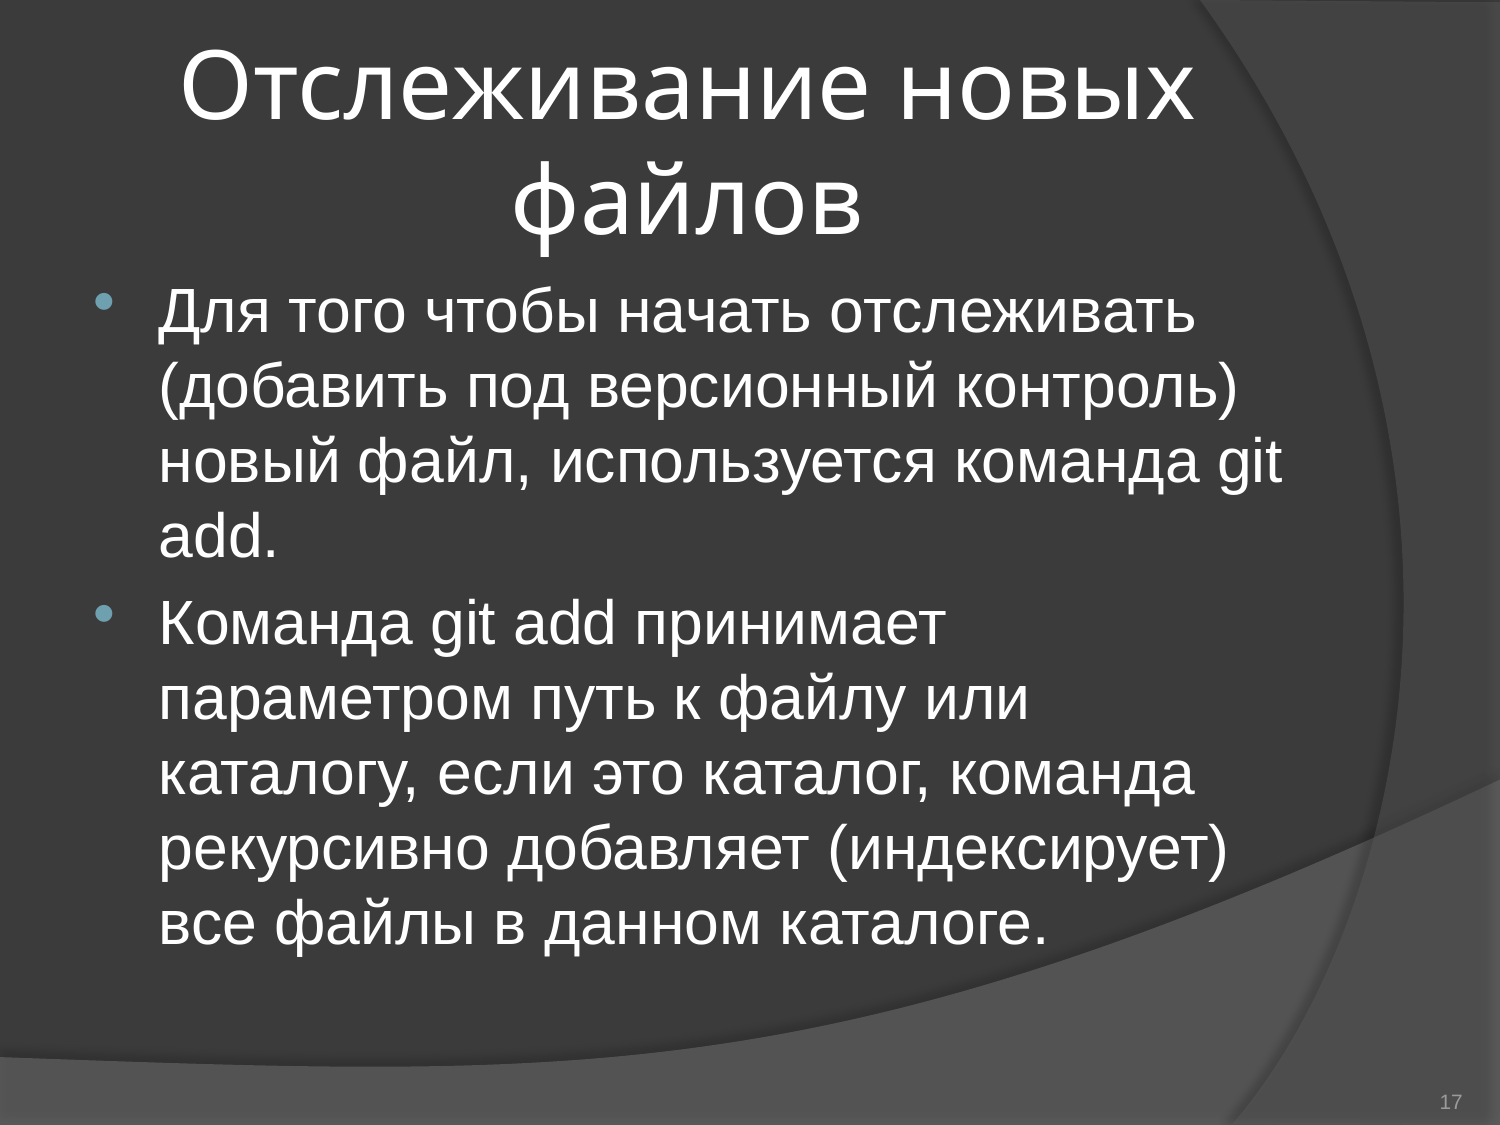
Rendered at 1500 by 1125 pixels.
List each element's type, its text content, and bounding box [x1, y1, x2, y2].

list Для того чтобы начать отслеживать (добавить под версионный контроль) новый файл, используется команда git add. Команда git add принимает параметром путь к файлу или каталогу, если это каталог, команда рекурсивно добавляет (индексирует) все файлы в данном каталоге. [75, 262, 1300, 1005]
slide_number 17 [1337, 1053, 1463, 1114]
title Отслеживание новых файлов [75, 45, 1300, 233]
